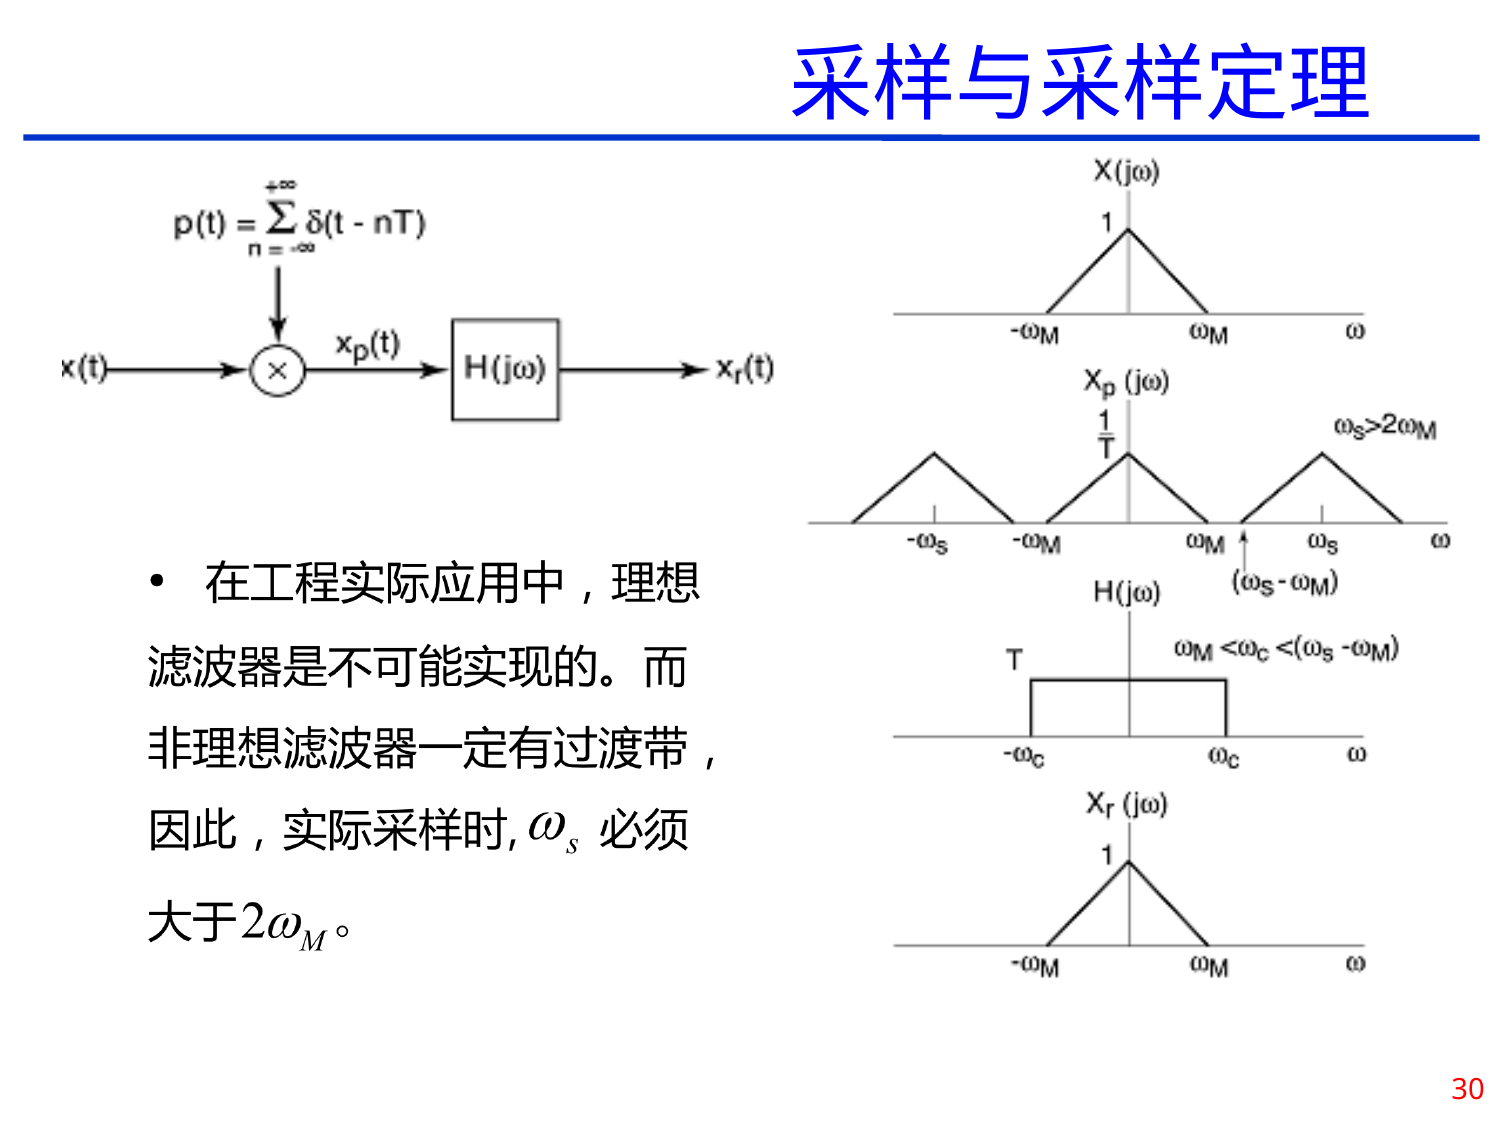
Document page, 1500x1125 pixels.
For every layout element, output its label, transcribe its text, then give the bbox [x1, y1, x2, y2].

picture [96, 532, 729, 987]
slide_number 30 [1187, 1062, 1500, 1125]
title 采样与采样定理 [112, 31, 1388, 139]
picture [62, 142, 1470, 998]
text_box [88, 472, 796, 775]
